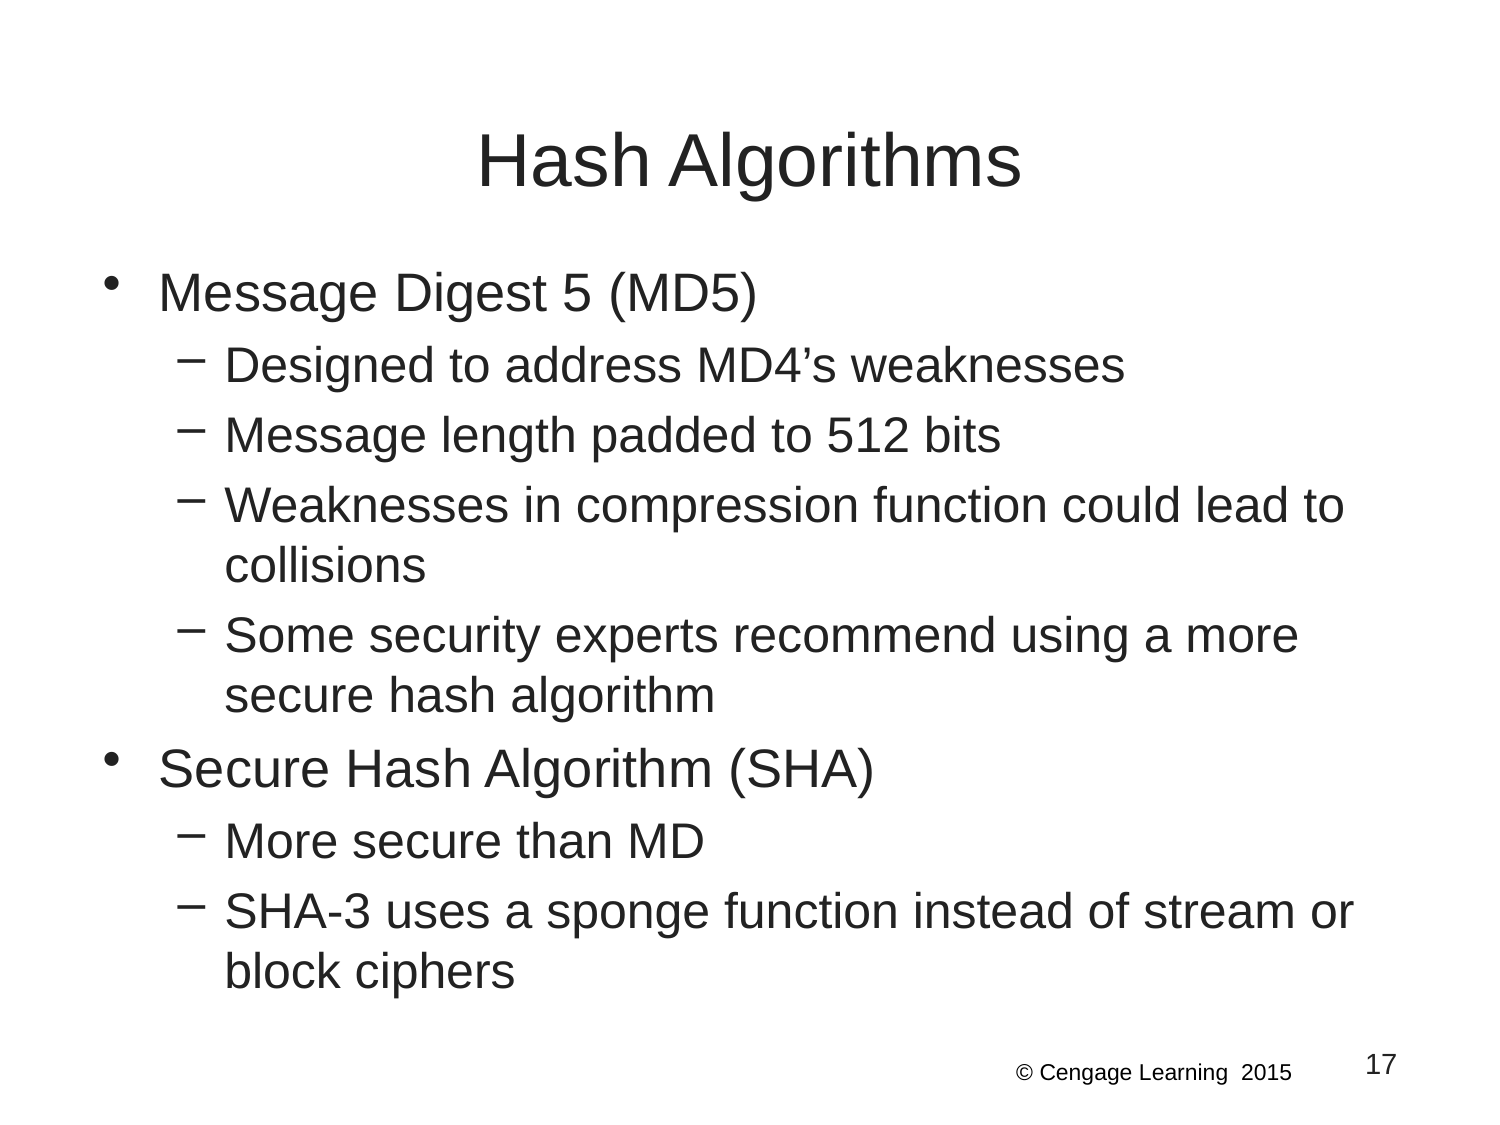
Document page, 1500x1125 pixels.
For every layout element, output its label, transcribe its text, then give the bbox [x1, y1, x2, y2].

slide_number 17 [1312, 1037, 1413, 1101]
list Message Digest 5 (MD5) Designed to address MD4’s weaknesses Message length padded to 512 bits Weaknesses in compression function could lead to collisions Some security experts recommend using a more secure hash algorithm Secure Hash Algorithm (SHA) More secure than MD SHA-3 uses a sponge function instead of stream or block ciphers [87, 249, 1413, 1000]
title Hash Algorithms [87, 62, 1413, 249]
